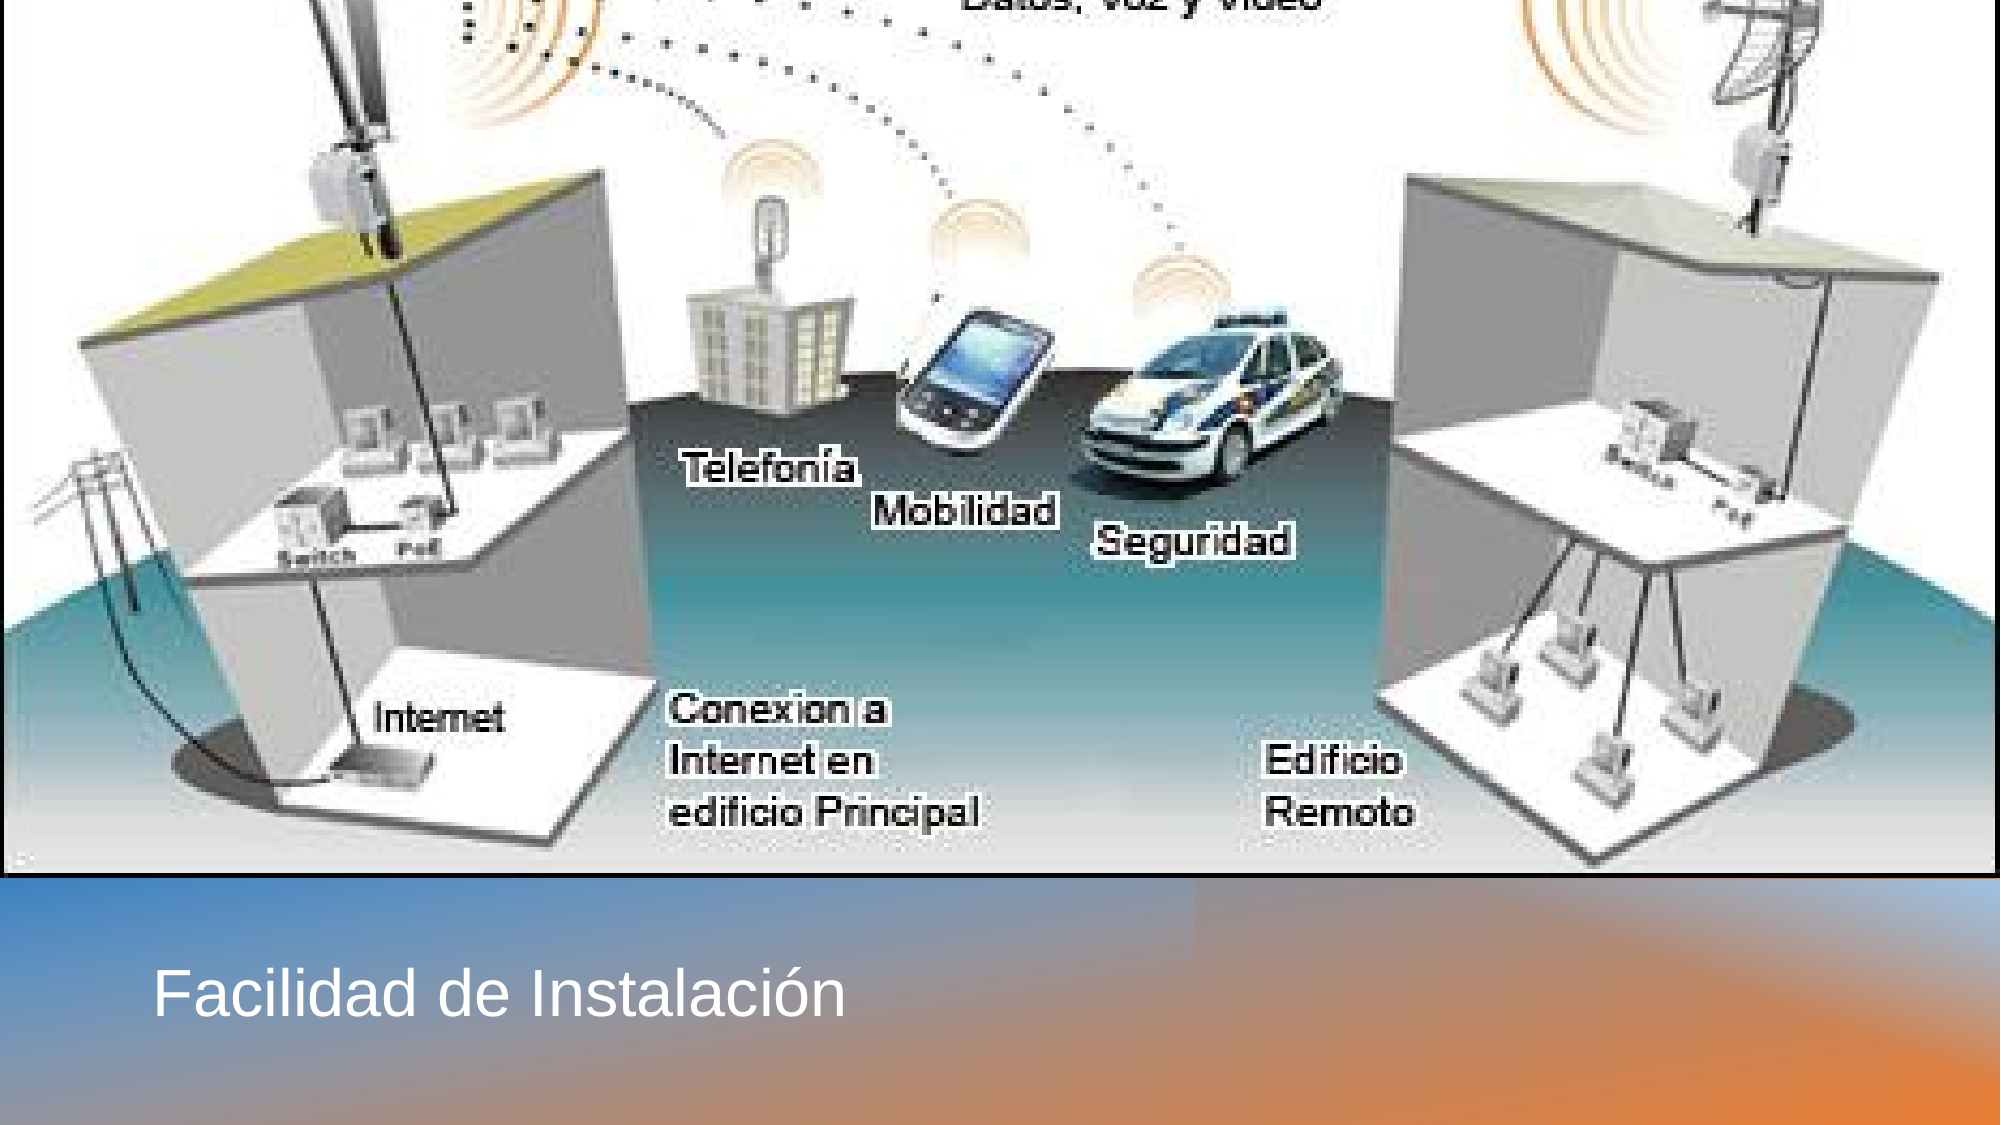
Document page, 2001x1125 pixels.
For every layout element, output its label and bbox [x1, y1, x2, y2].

text_box [0, 890, 2000, 1125]
picture [0, 0, 2000, 879]
